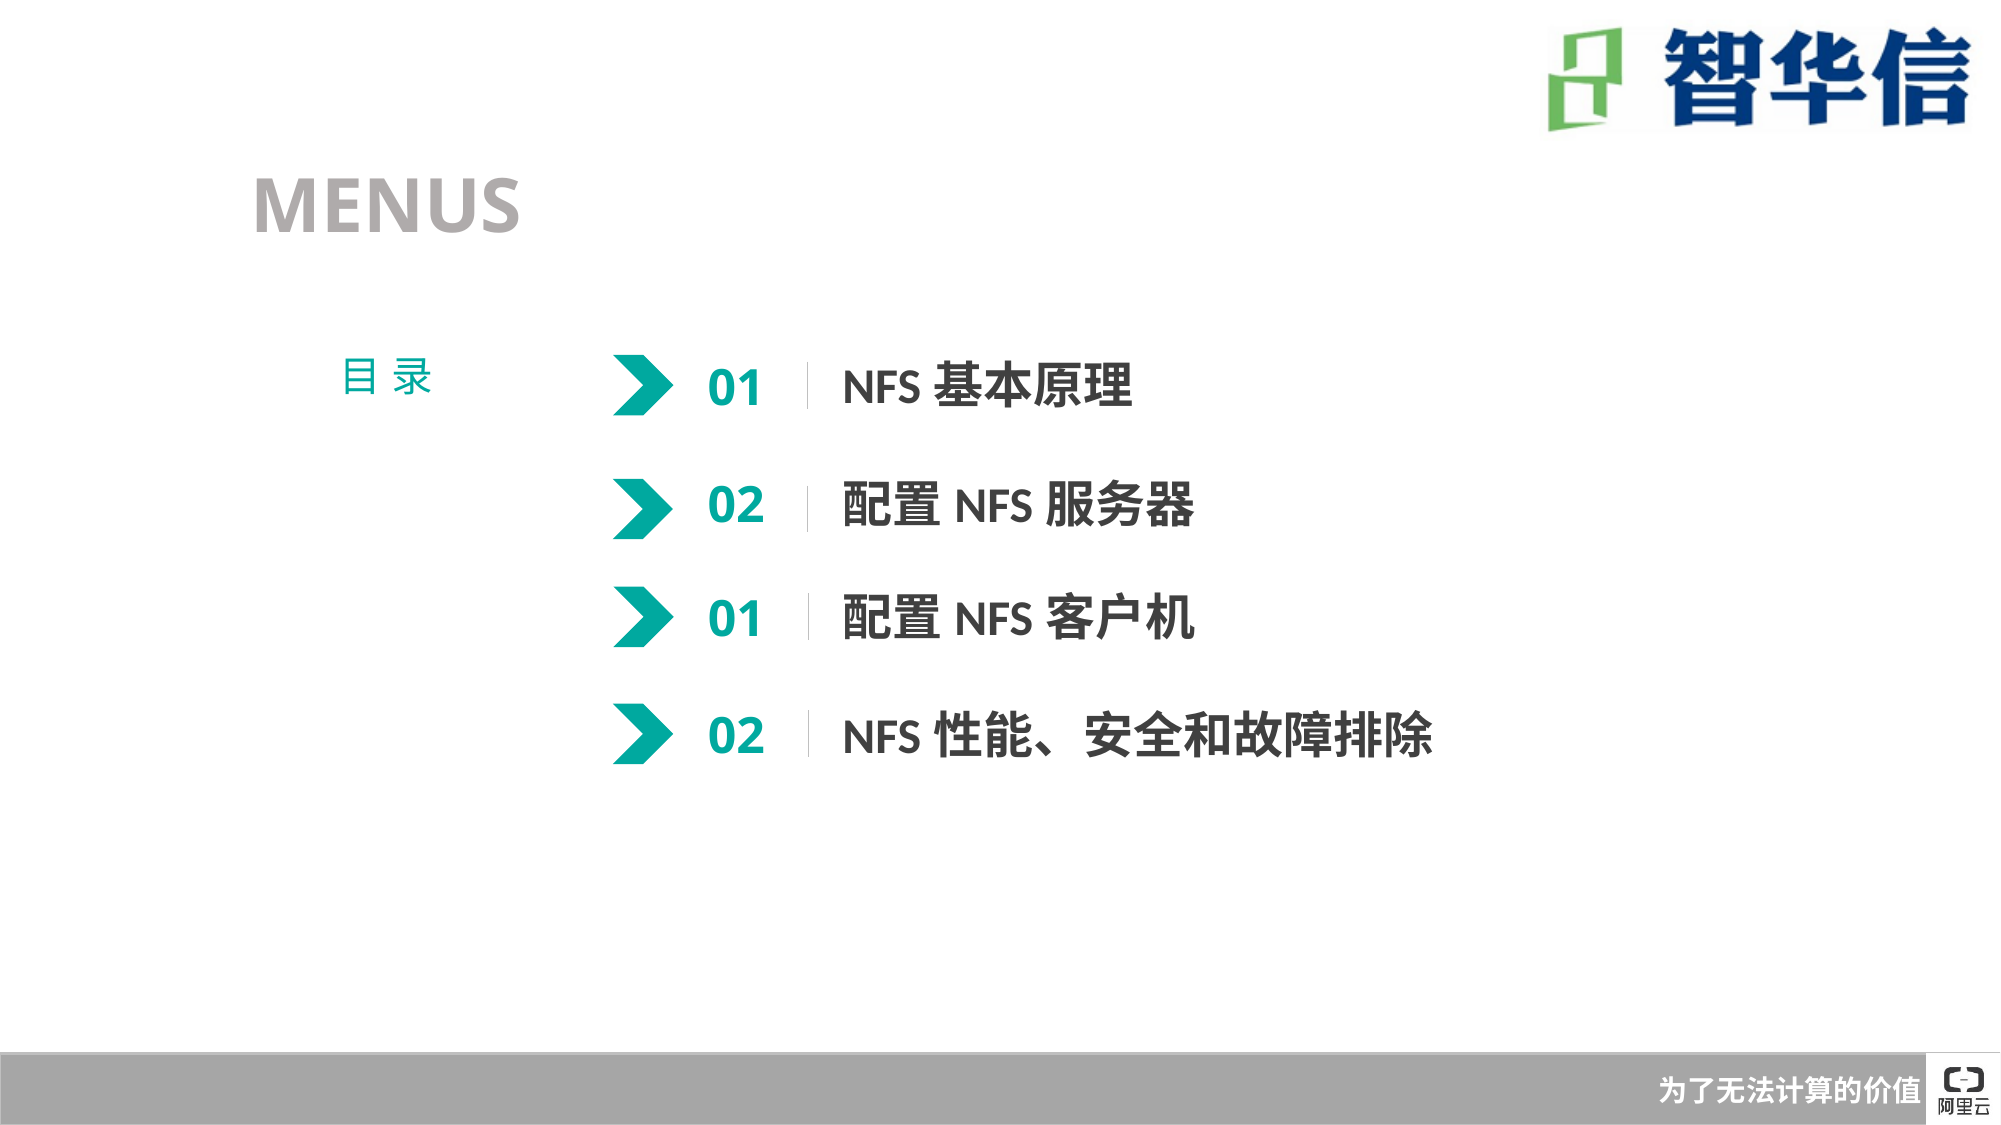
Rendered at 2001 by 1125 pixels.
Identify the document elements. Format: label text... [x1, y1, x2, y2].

text_box 配置NFS客户机 [827, 555, 1486, 675]
text_box [610, 585, 676, 649]
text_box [0, 1053, 2000, 1125]
text_box 01 [673, 557, 800, 674]
text_box [610, 477, 675, 541]
text_box NFS性能、安全和故障排除 [827, 675, 1486, 794]
text_box 02 [673, 674, 800, 794]
text_box MENUS [112, 139, 661, 266]
text_box NFS基本原理 [827, 323, 1486, 443]
title 目 录 [230, 306, 542, 450]
text_box [610, 353, 675, 417]
picture [1539, 19, 1987, 141]
text_box 01 [672, 325, 800, 442]
text_box [610, 702, 675, 766]
text_box 02 [672, 442, 800, 562]
text_box 配置NFS服务器 [827, 443, 1486, 555]
